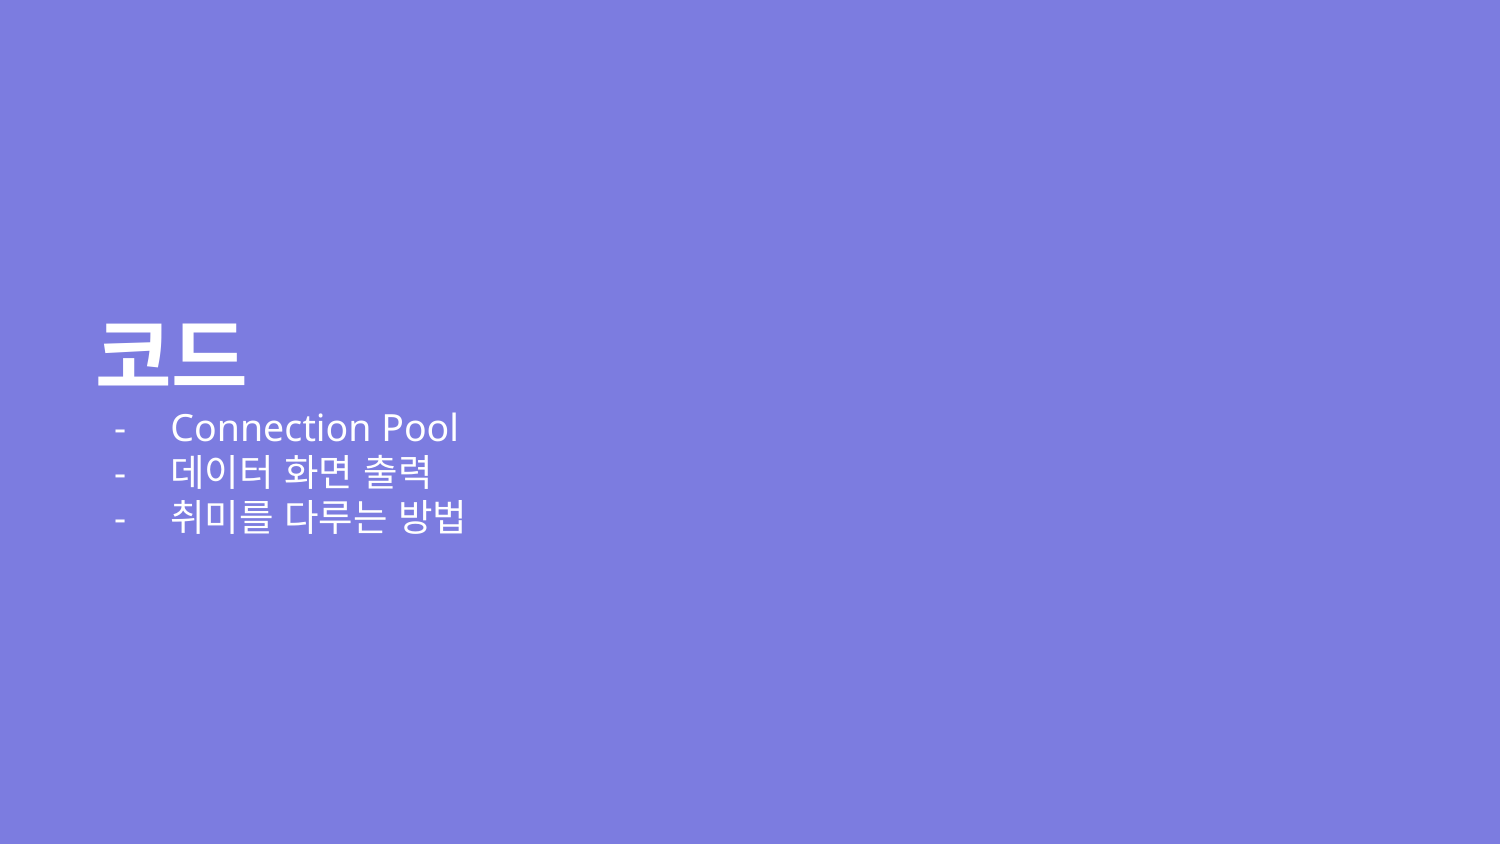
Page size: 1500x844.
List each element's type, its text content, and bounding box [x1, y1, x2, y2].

title 코드 Connection Pool 데이터 화면 출력 취미를 다루는 방법 [80, 86, 1003, 758]
